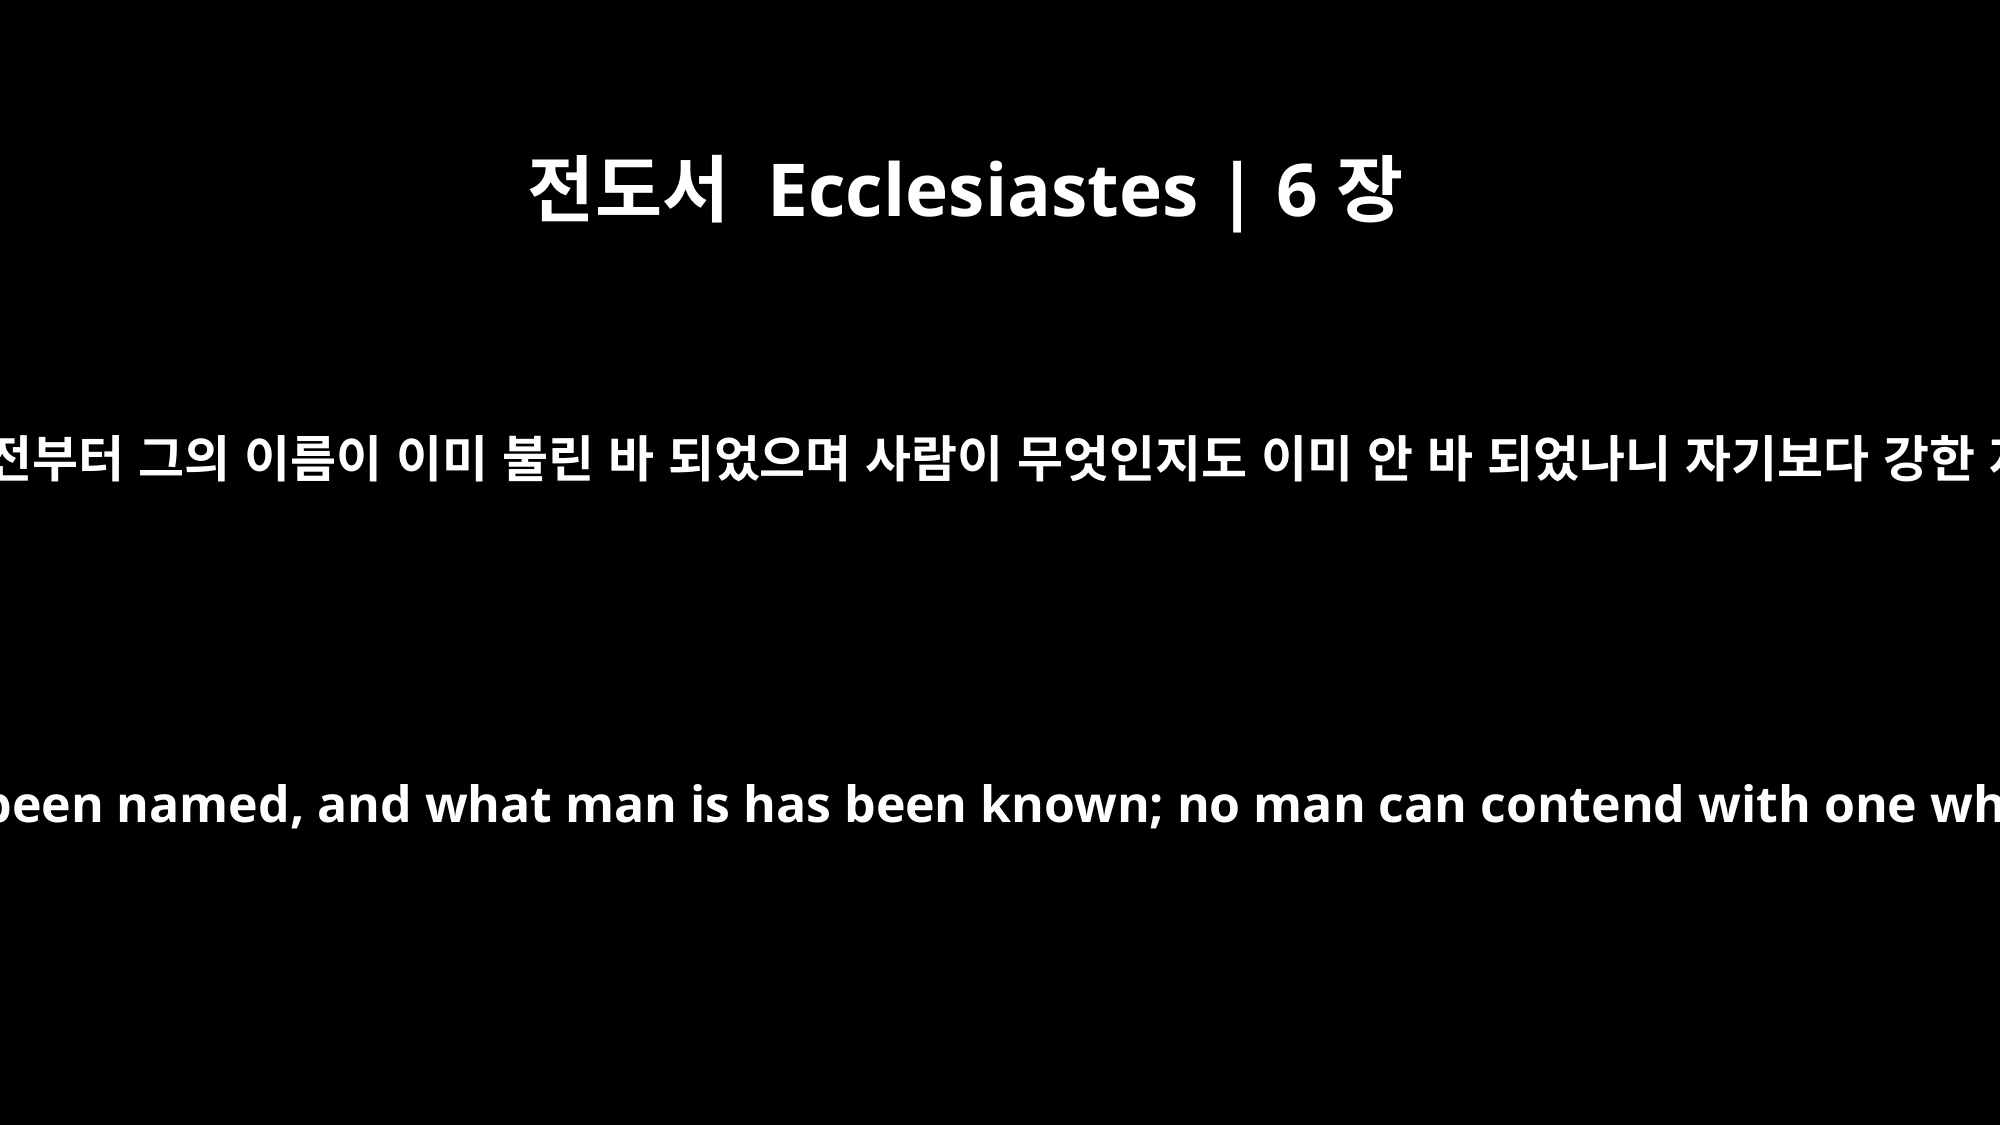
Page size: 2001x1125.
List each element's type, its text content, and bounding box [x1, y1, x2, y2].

text_box 전도서 Ecclesiastes | 6장 [513, 136, 1419, 239]
text_box Whatever exists has already been named, and what man is has been known; no man can contend with one who is stronger than he. [0, 764, 2000, 840]
text_box 10 이미 있는 것은 무엇이든지 오래 전부터 그의 이름이 이미 불린 바 되었으며 사람이 무엇인지도 이미 안 바 되었나니 자기보다 강한 자와는 능히 다툴 수 없느니라 [0, 359, 2000, 495]
